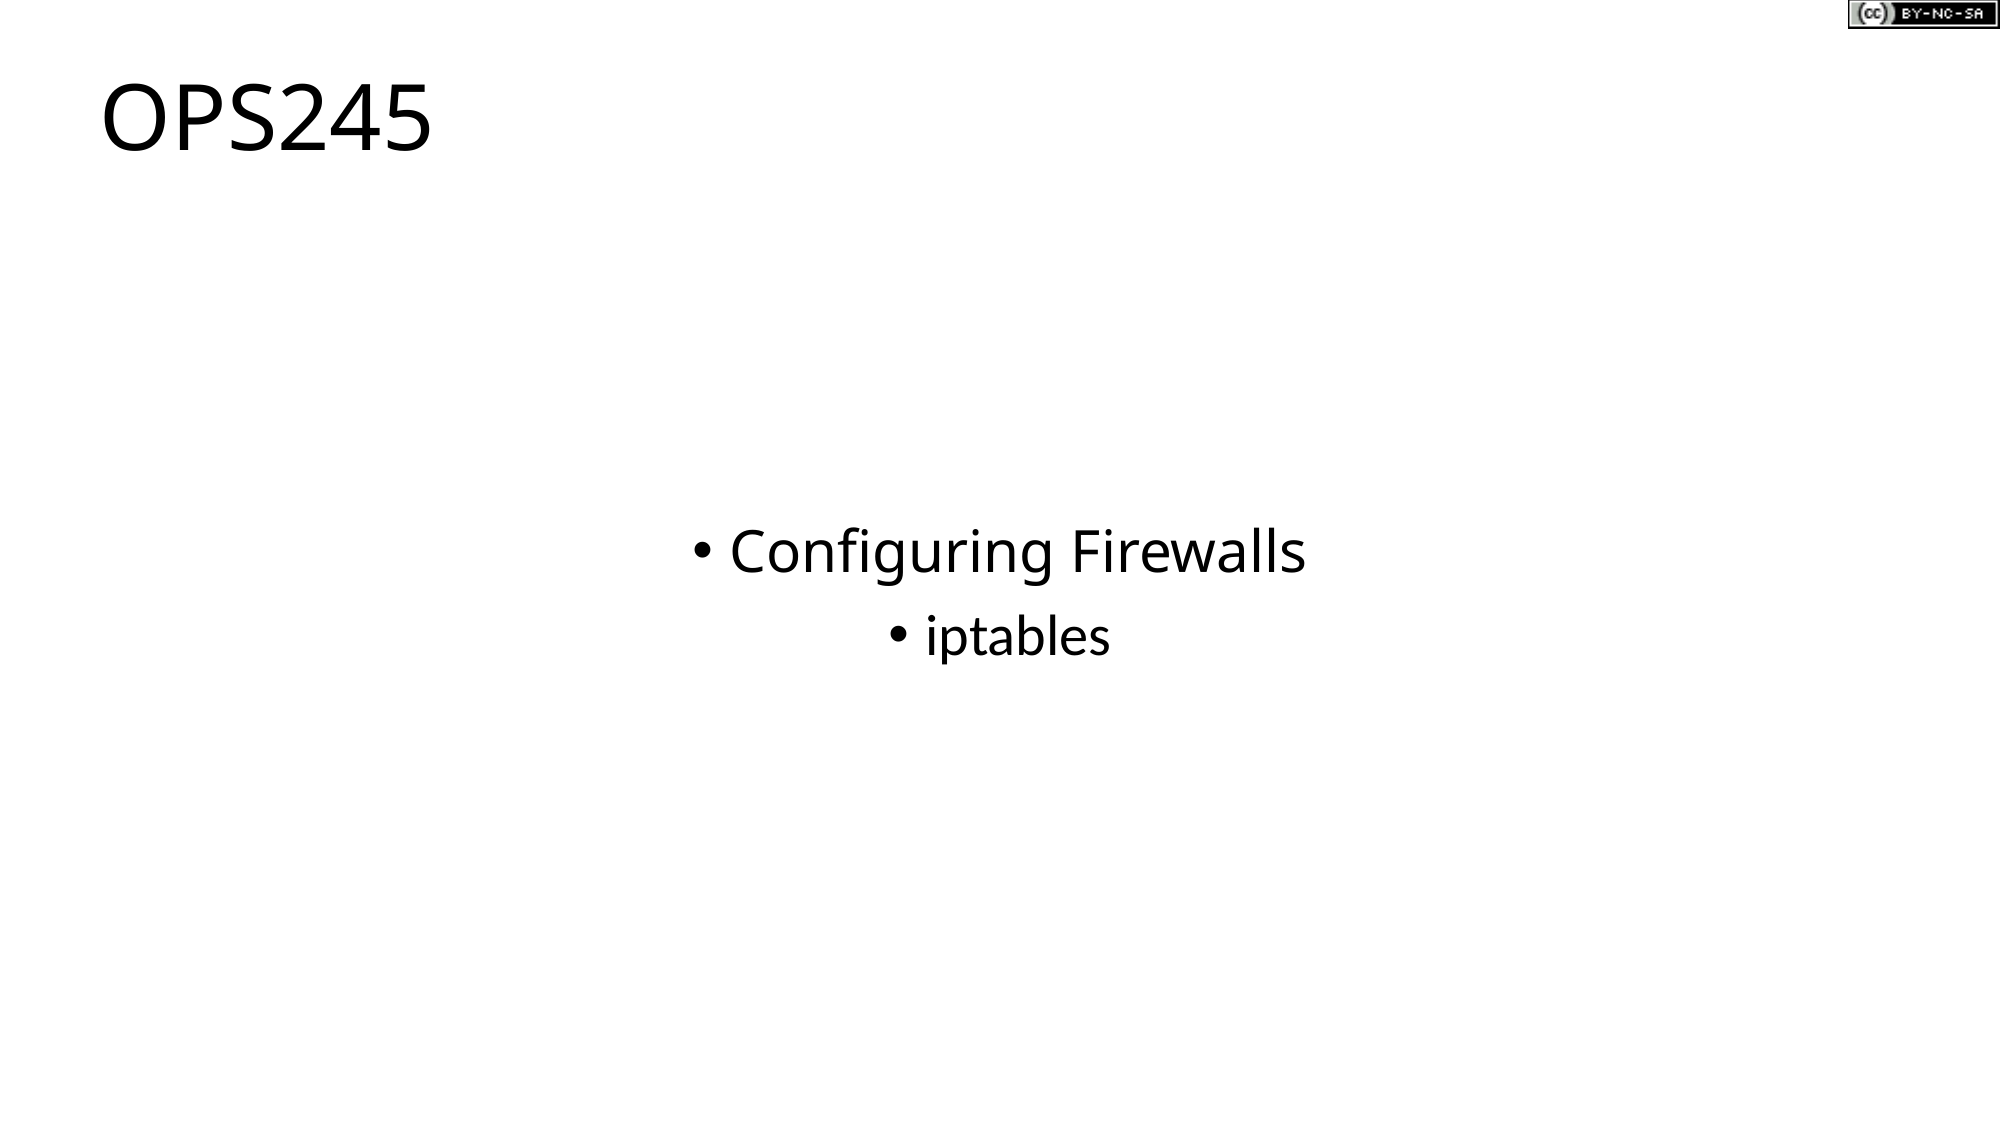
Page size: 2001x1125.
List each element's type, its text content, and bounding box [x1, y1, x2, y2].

title OPS245 [100, 28, 1493, 214]
subtitle Configuring Firewalls iptables [100, 269, 1900, 922]
picture [1848, 0, 2000, 29]
